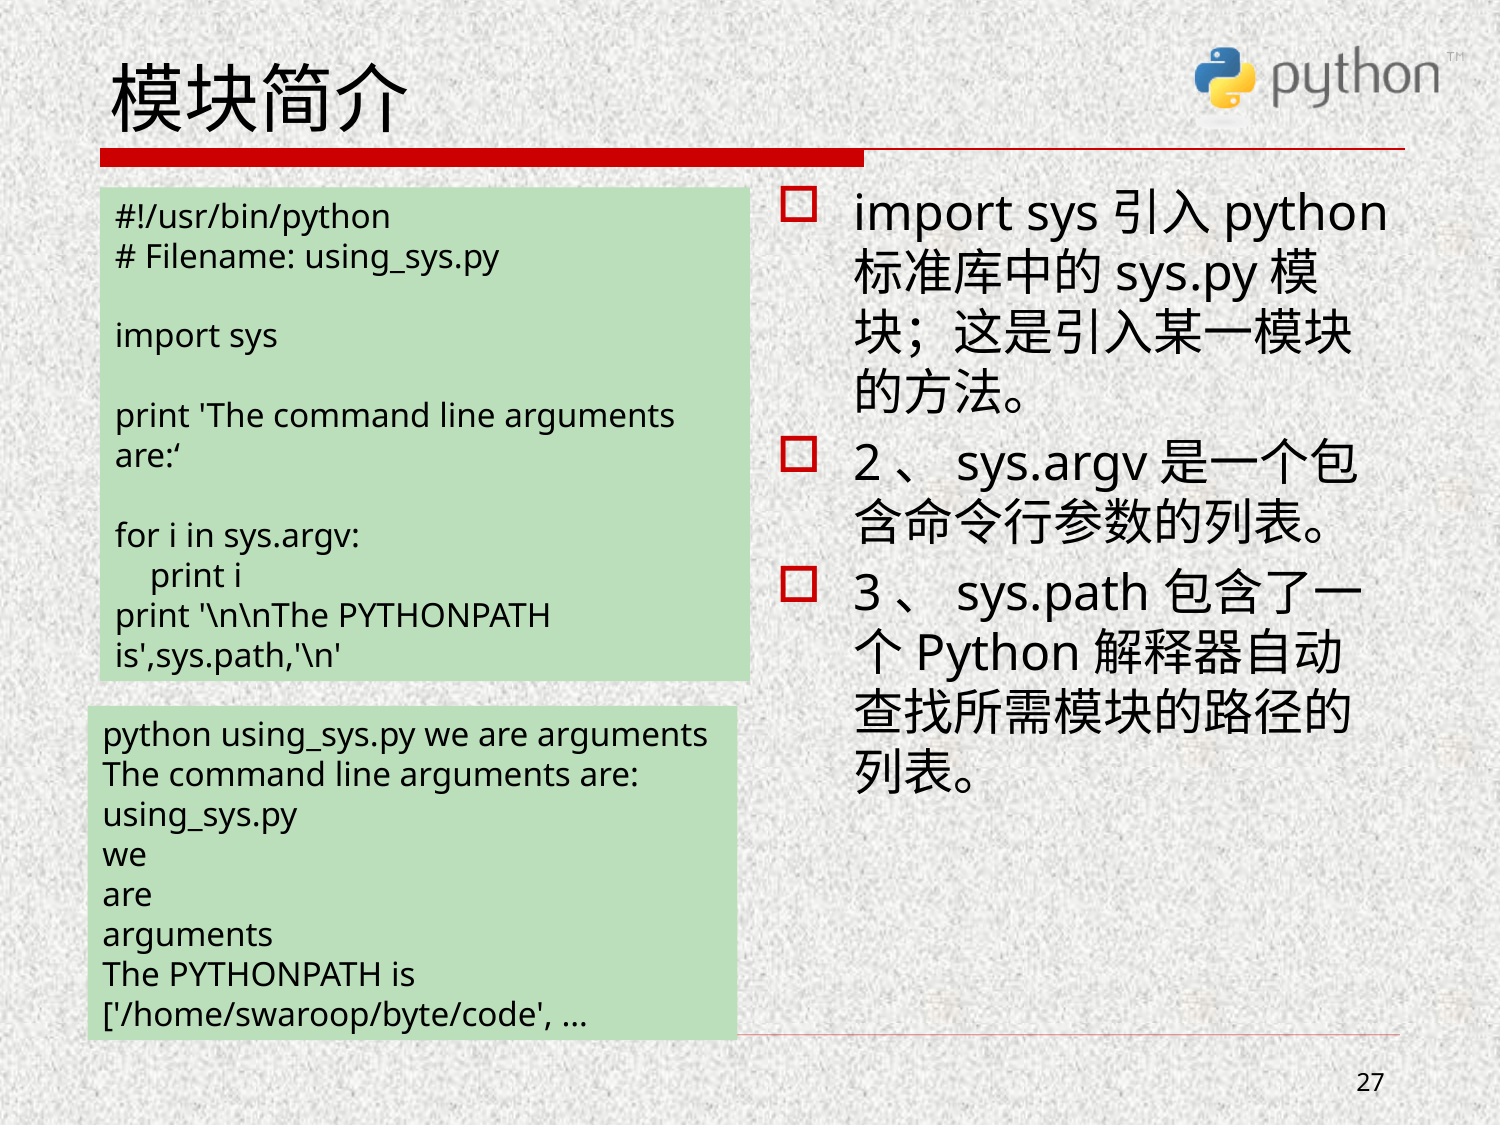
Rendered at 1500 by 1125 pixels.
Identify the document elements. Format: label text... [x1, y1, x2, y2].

slide_number 27 [1074, 1058, 1401, 1103]
title 模块简介 [94, 50, 1407, 149]
list import sys引入python标准库中的sys.py模块；这是引入某一模块的方法。 2、sys.argv是一个包含命令行参数的列表。 3、sys.path包含了一个Python解释器自动查找所需模块的路径的列表。 [761, 172, 1406, 988]
text_box python using_sys.py we are arguments The command line arguments are: using_sys.py we are arguments The PYTHONPATH is ['/home/swaroop/byte/code', … [87, 705, 738, 1041]
list [92, 172, 737, 705]
picture [0, 0, 1500, 1125]
text_box #!/usr/bin/python # Filename: using_sys.py import sys print 'The command line arguments are:‘ for i in sys.argv: print i print '\n\nThe PYTHONPATH is',sys.path,'\n' [99, 187, 750, 682]
